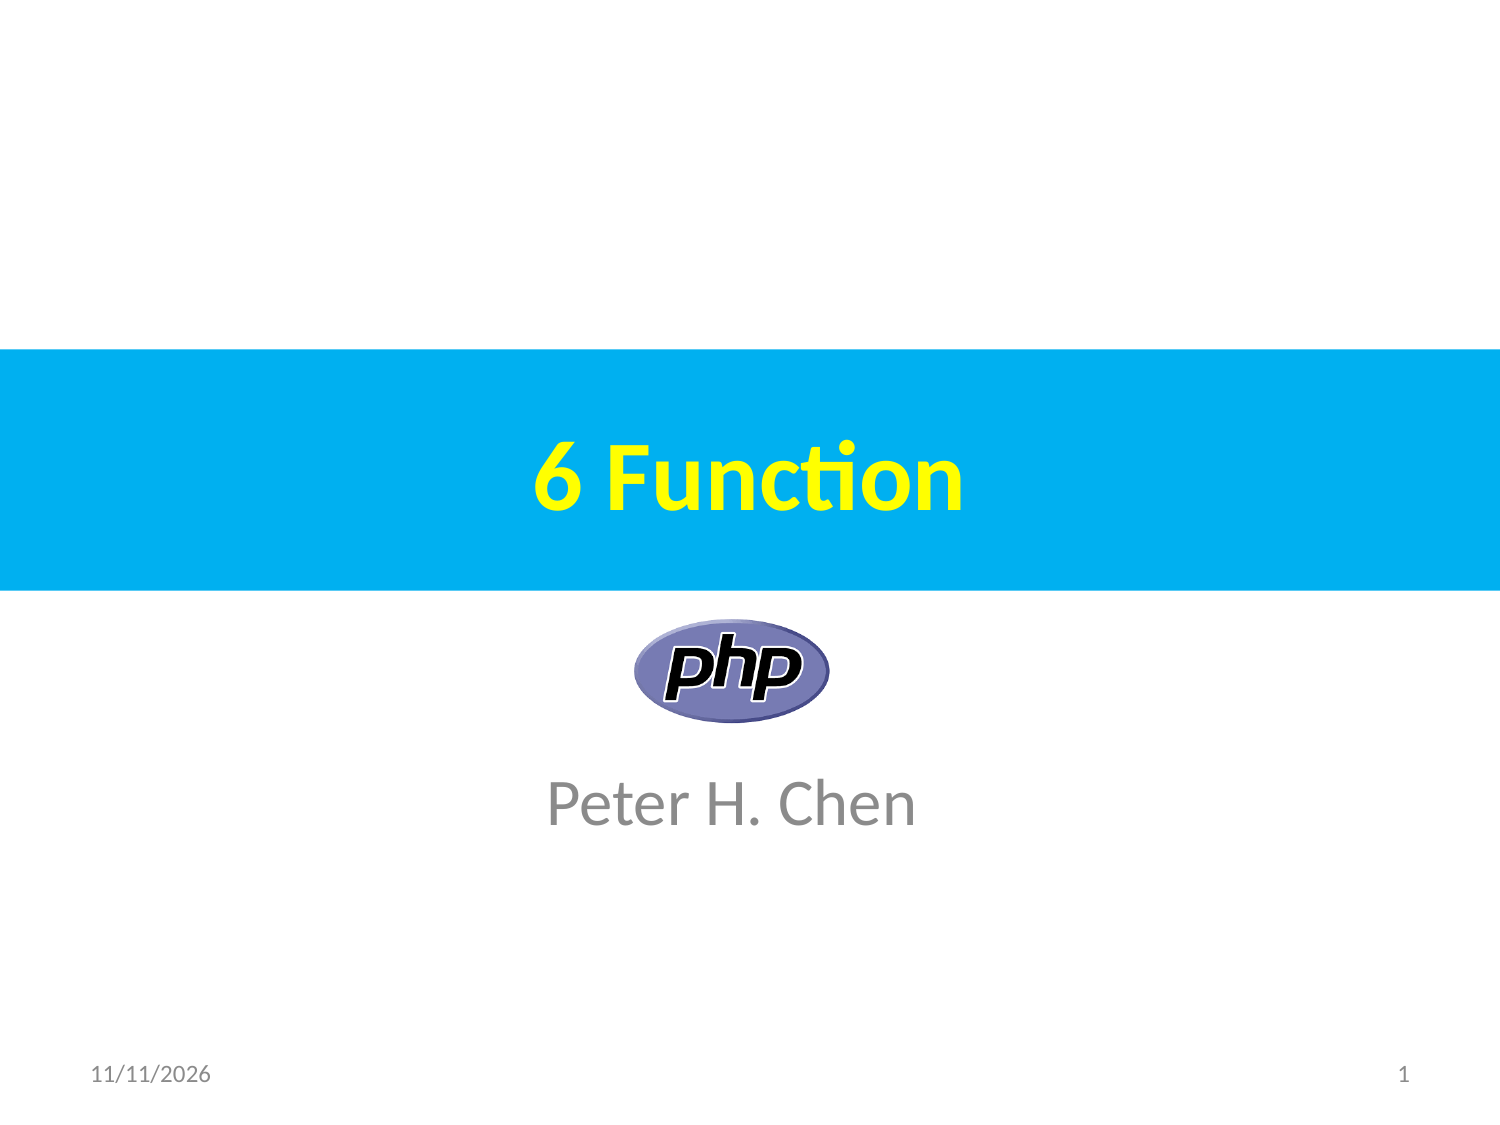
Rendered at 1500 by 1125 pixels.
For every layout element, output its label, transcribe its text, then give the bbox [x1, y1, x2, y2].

title 6 Function [0, 349, 1500, 591]
slide_number 1 [1074, 1042, 1425, 1103]
picture [630, 616, 833, 726]
subtitle Peter H. Chen [206, 751, 1257, 866]
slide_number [75, 1042, 425, 1103]
